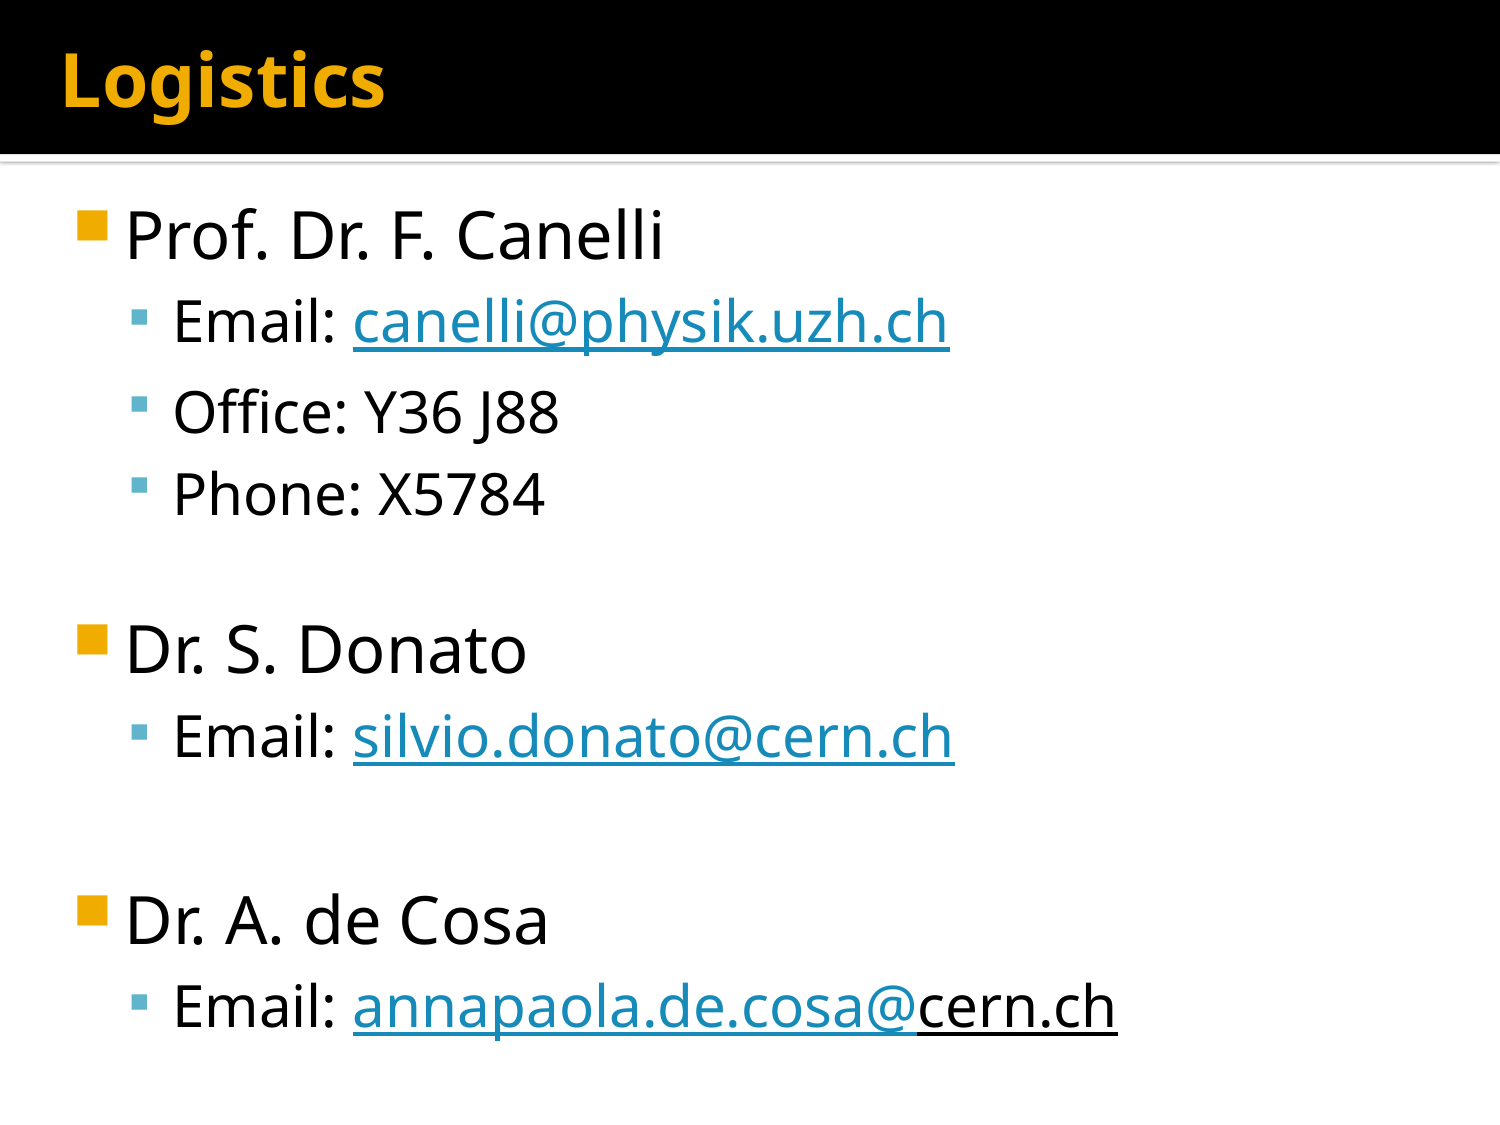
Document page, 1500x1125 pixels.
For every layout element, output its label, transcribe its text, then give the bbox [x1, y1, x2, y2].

list Prof. Dr. F. Canelli Email: canelli@physik.uzh.ch Office: Y36 J88 Phone: X5784 Dr. S. Donato Email: silvio.donato@cern.ch Dr. A. de Cosa Email: annapaola.de.cosa@cern.ch [43, 177, 1467, 1074]
title Logistics [44, 0, 1467, 155]
